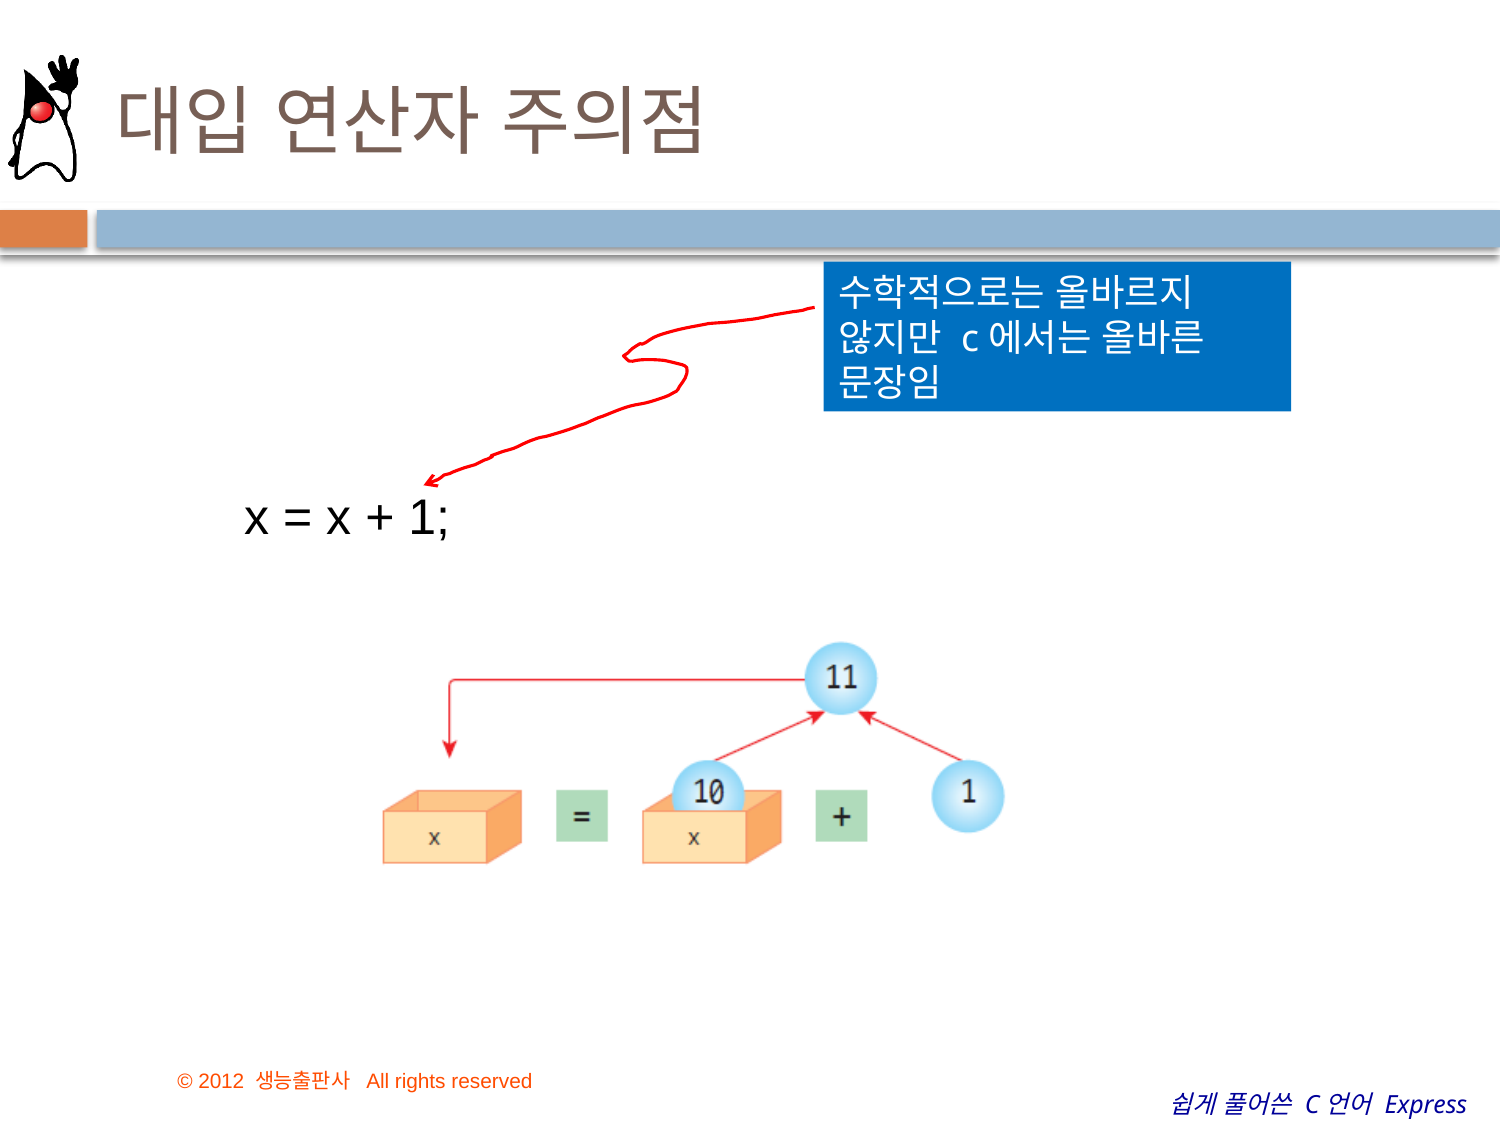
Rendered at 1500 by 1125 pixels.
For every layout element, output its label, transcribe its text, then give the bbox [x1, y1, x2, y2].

picture [8, 55, 79, 182]
text_box 수학적으로는 올바르지 않지만 c에서는 올바른 문장임 [823, 261, 1292, 412]
text_box x = x + 1; [229, 476, 719, 552]
picture [333, 604, 1150, 904]
text_box [423, 305, 815, 488]
title 대입 연산자 주의점 [100, 37, 1438, 200]
